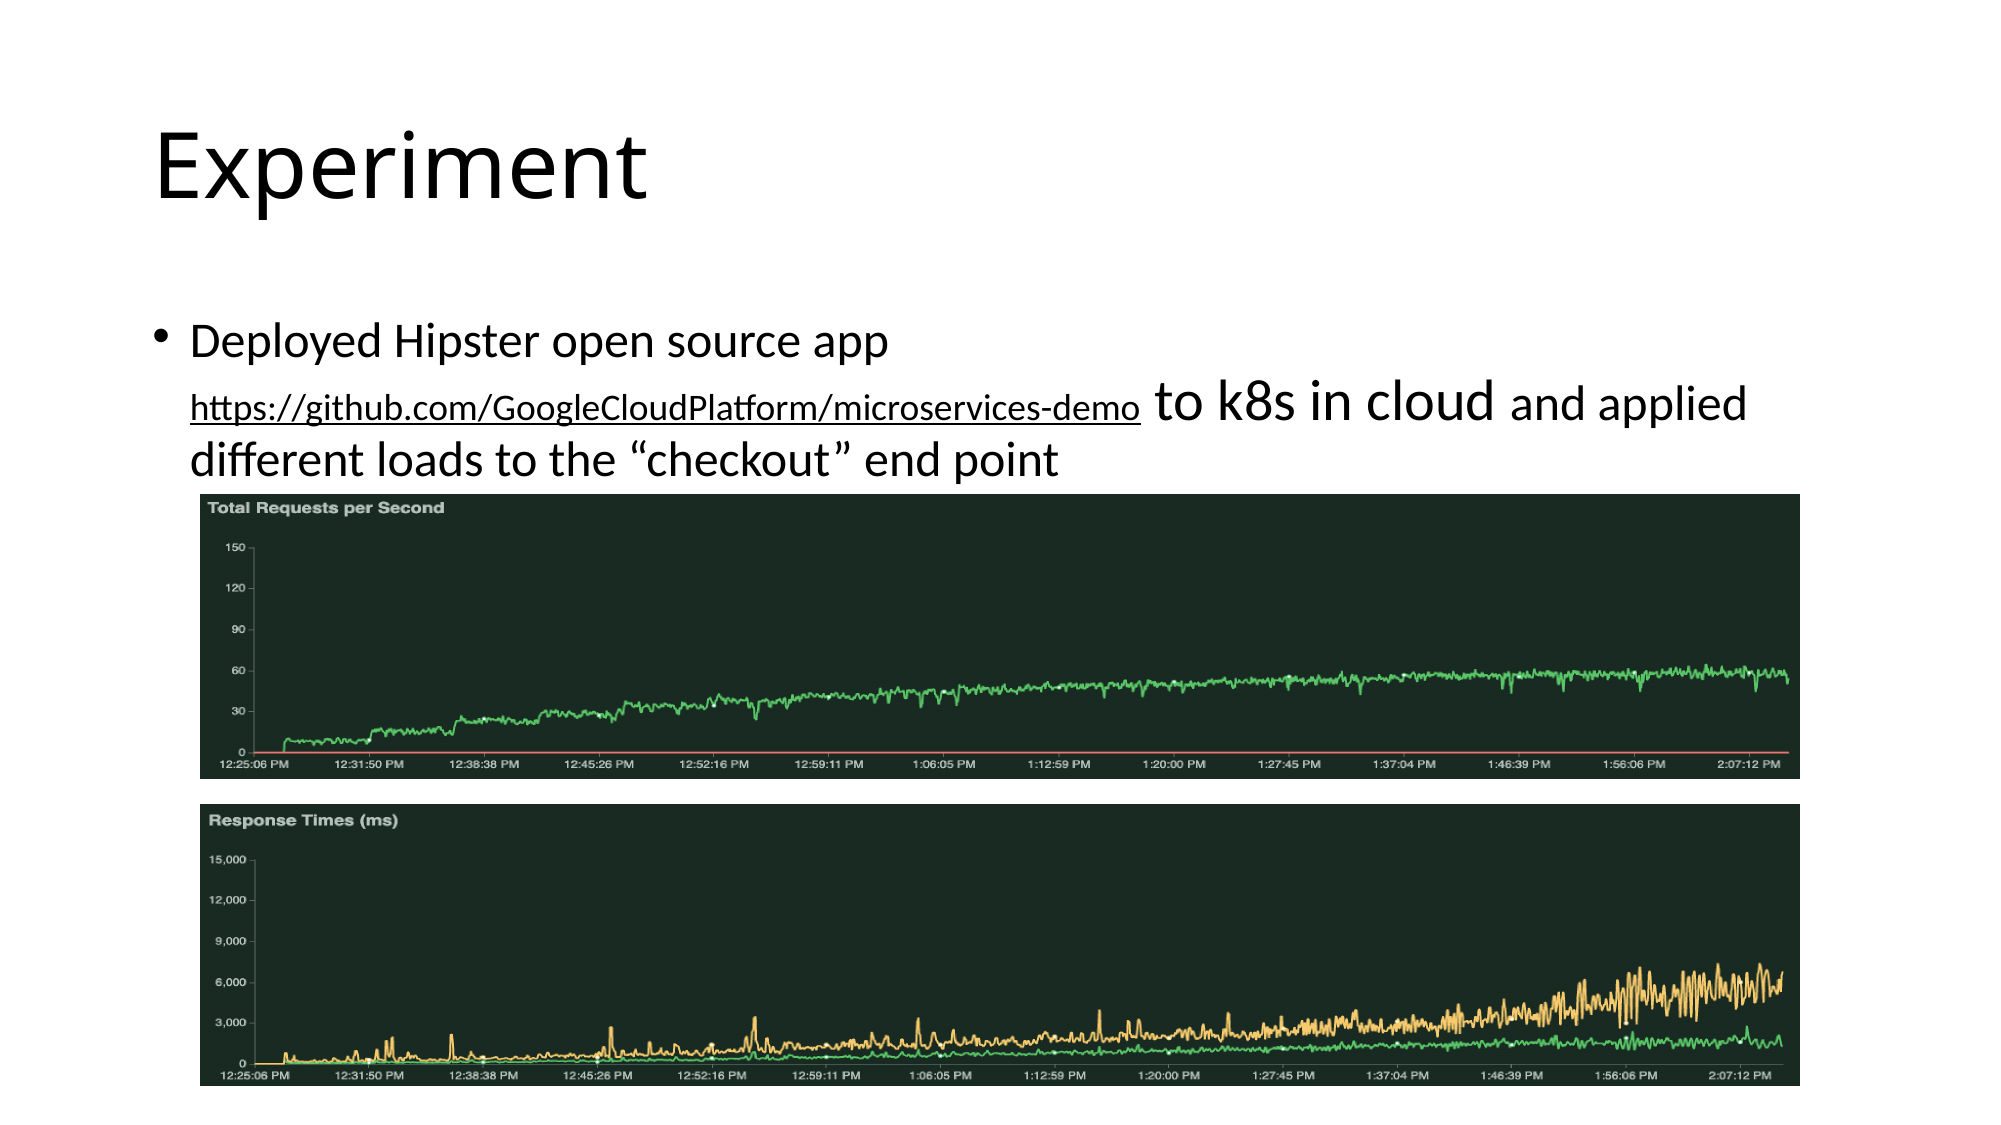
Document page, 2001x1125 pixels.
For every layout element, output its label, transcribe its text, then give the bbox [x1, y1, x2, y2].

list Deployed Hipster open source app https://github.com/GoogleCloudPlatform/microservices-demo to k8s in cloud and applied different loads to the “checkout” end point [137, 299, 1863, 1014]
title Experiment [137, 59, 1863, 278]
picture [200, 804, 1800, 1086]
picture [200, 494, 1800, 779]
